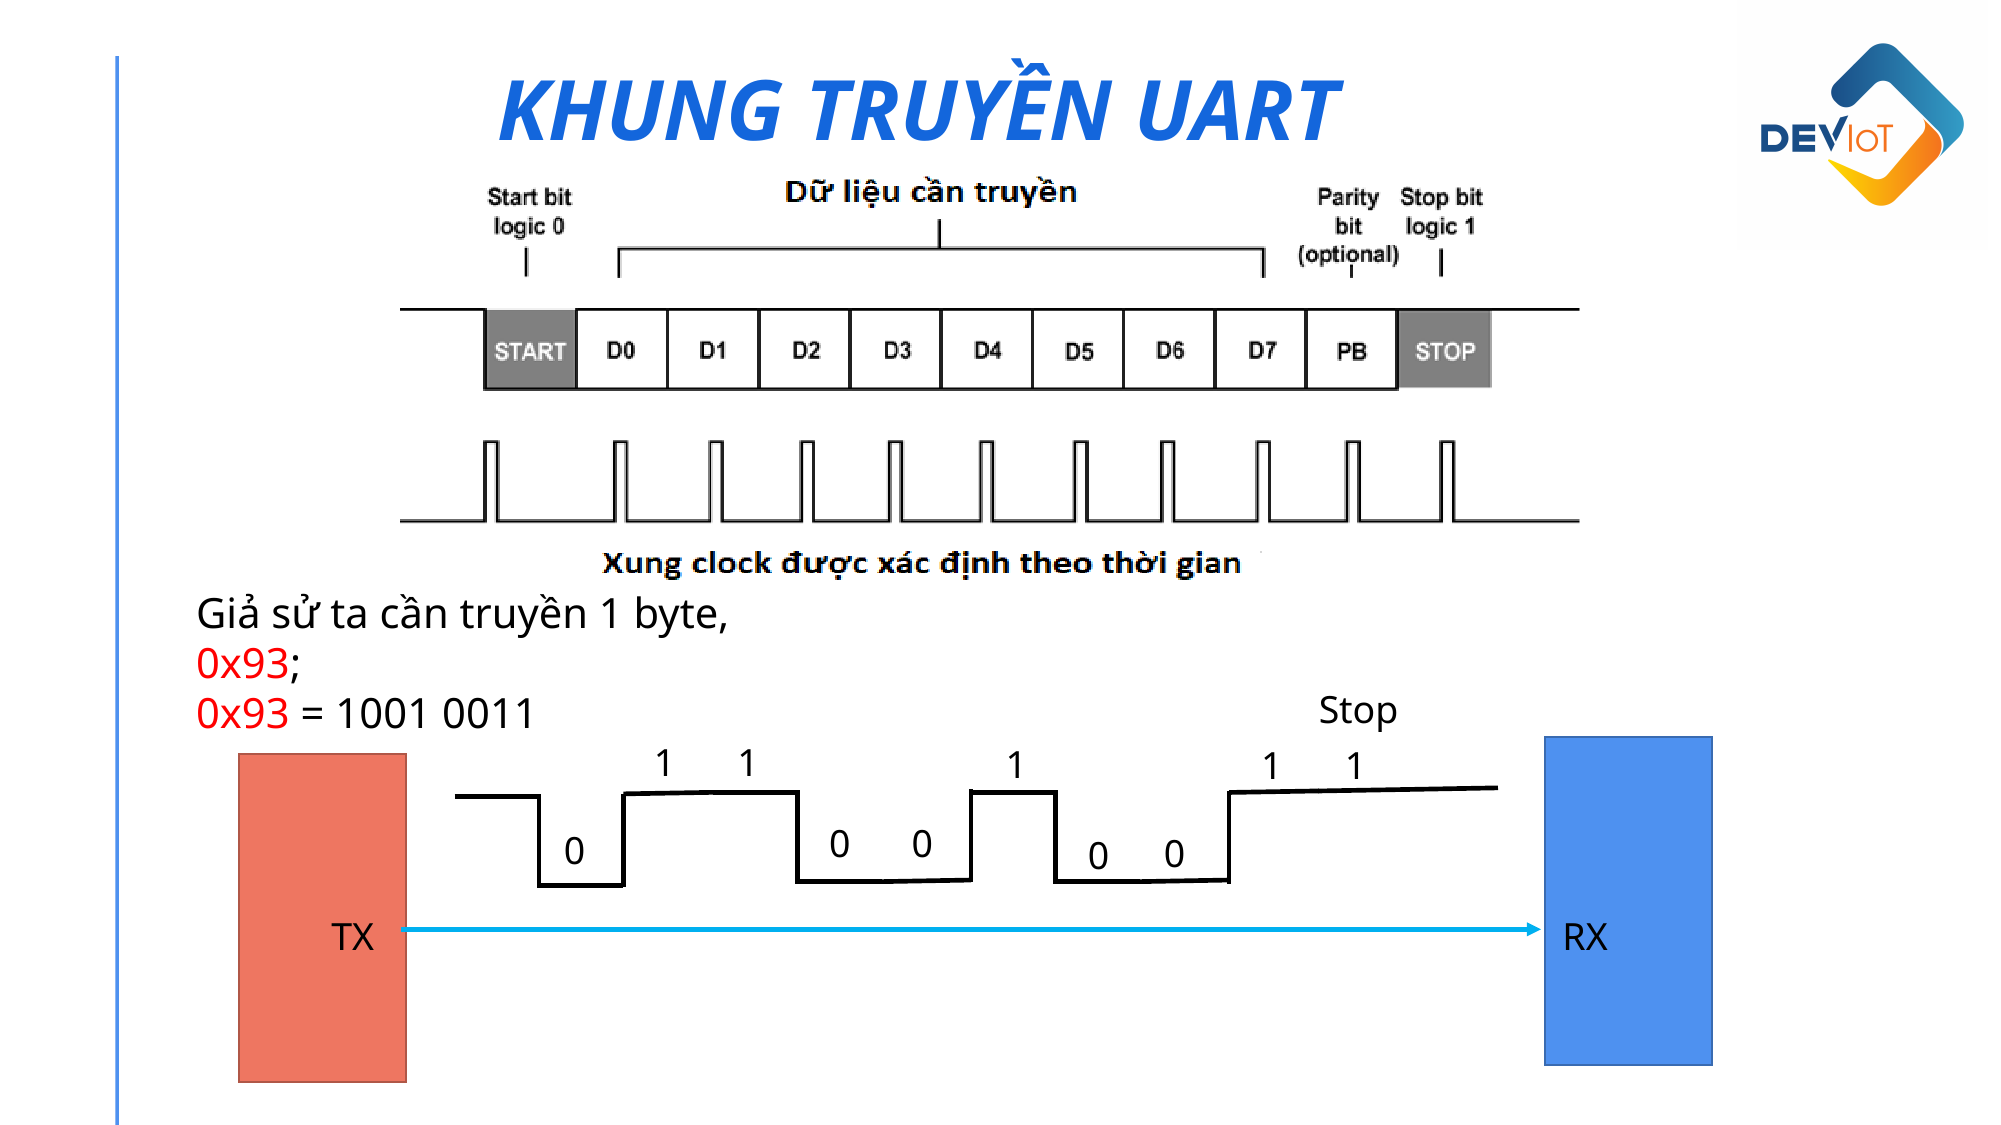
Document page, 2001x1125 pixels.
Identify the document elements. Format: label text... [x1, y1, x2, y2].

text_box [238, 753, 407, 1083]
text_box [1544, 736, 1713, 1066]
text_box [454, 678, 1499, 888]
text_box KHUNG TRUYỀN UART [482, 0, 1471, 153]
text_box RX [1547, 905, 1630, 965]
picture [1737, 0, 1988, 250]
picture [400, 153, 1600, 596]
text_box Giả sử ta cần truyền 1 byte, 0x93; 0x93 = 1001 0011 [181, 579, 855, 744]
text_box TX [316, 905, 399, 965]
